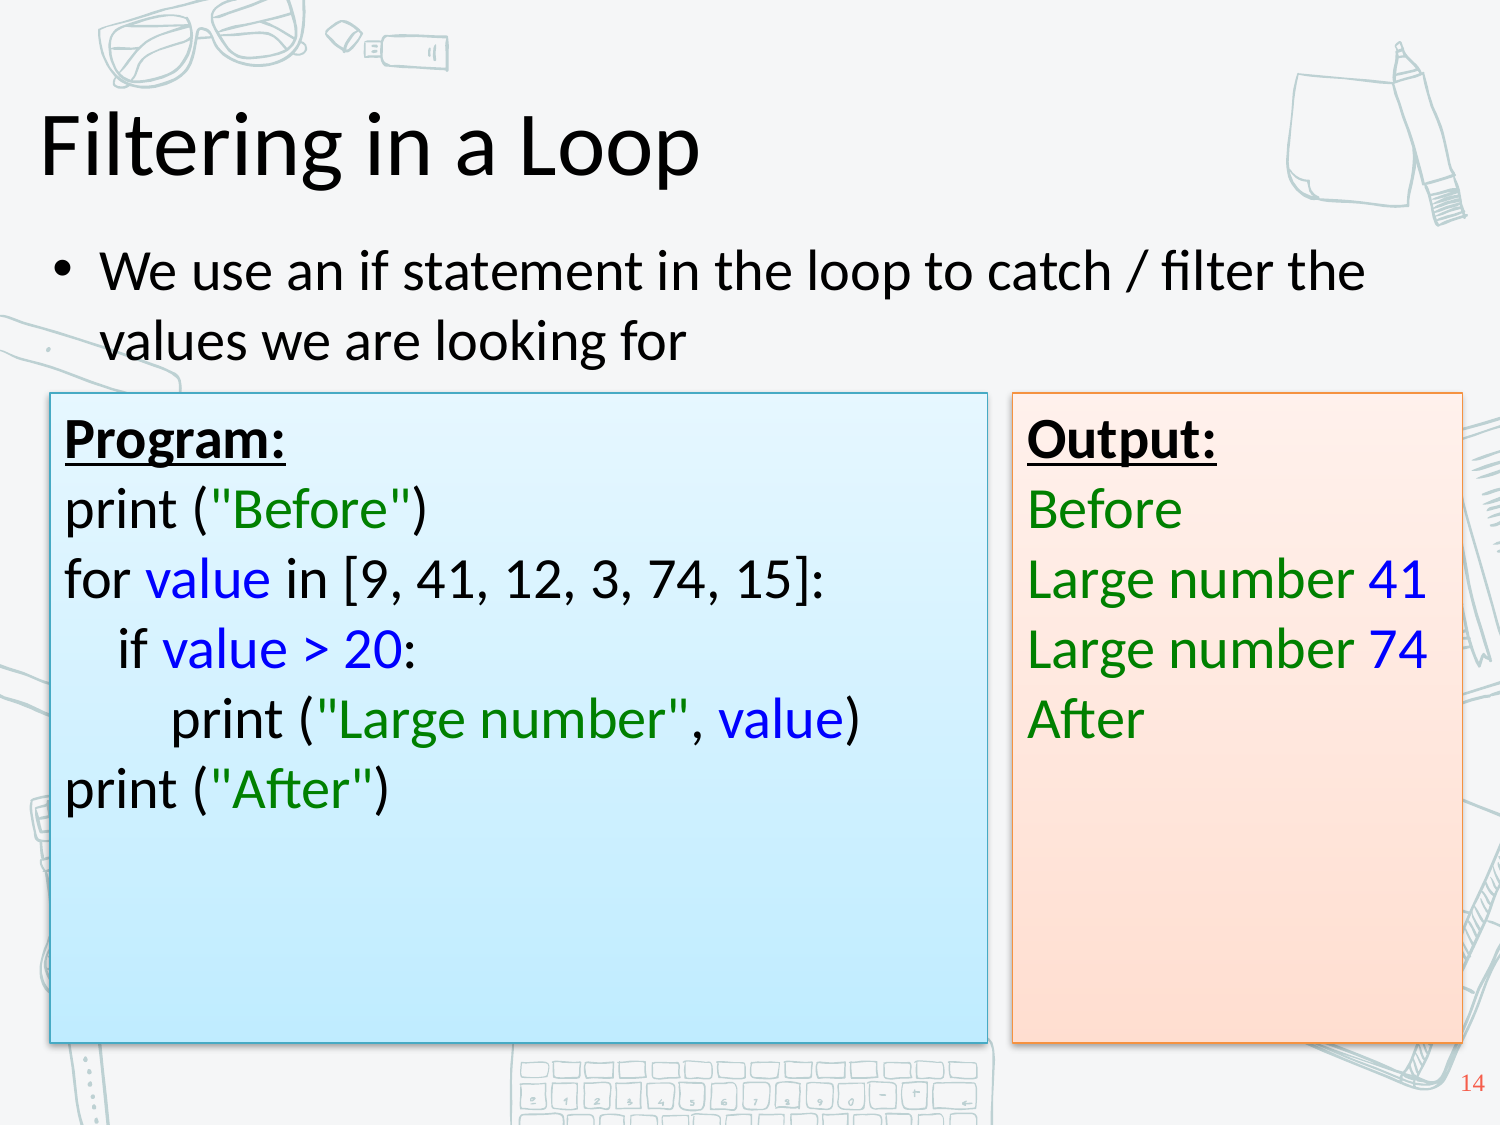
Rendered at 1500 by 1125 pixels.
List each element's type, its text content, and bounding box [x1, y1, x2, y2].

title Filtering in a Loop [24, 45, 1475, 233]
text_box We use an if statement in the loop to catch / filter the values we are looking for [37, 224, 1463, 380]
slide_number 14 [1425, 1050, 1500, 1113]
text_box Output: Before Large number 41 Large number 74 After [1012, 392, 1463, 1044]
text_box Program: print ("Before") for value in [9, 41, 12, 3, 74, 15]: if value > 20: print ("Large number", value) print ("After") [49, 392, 988, 1044]
